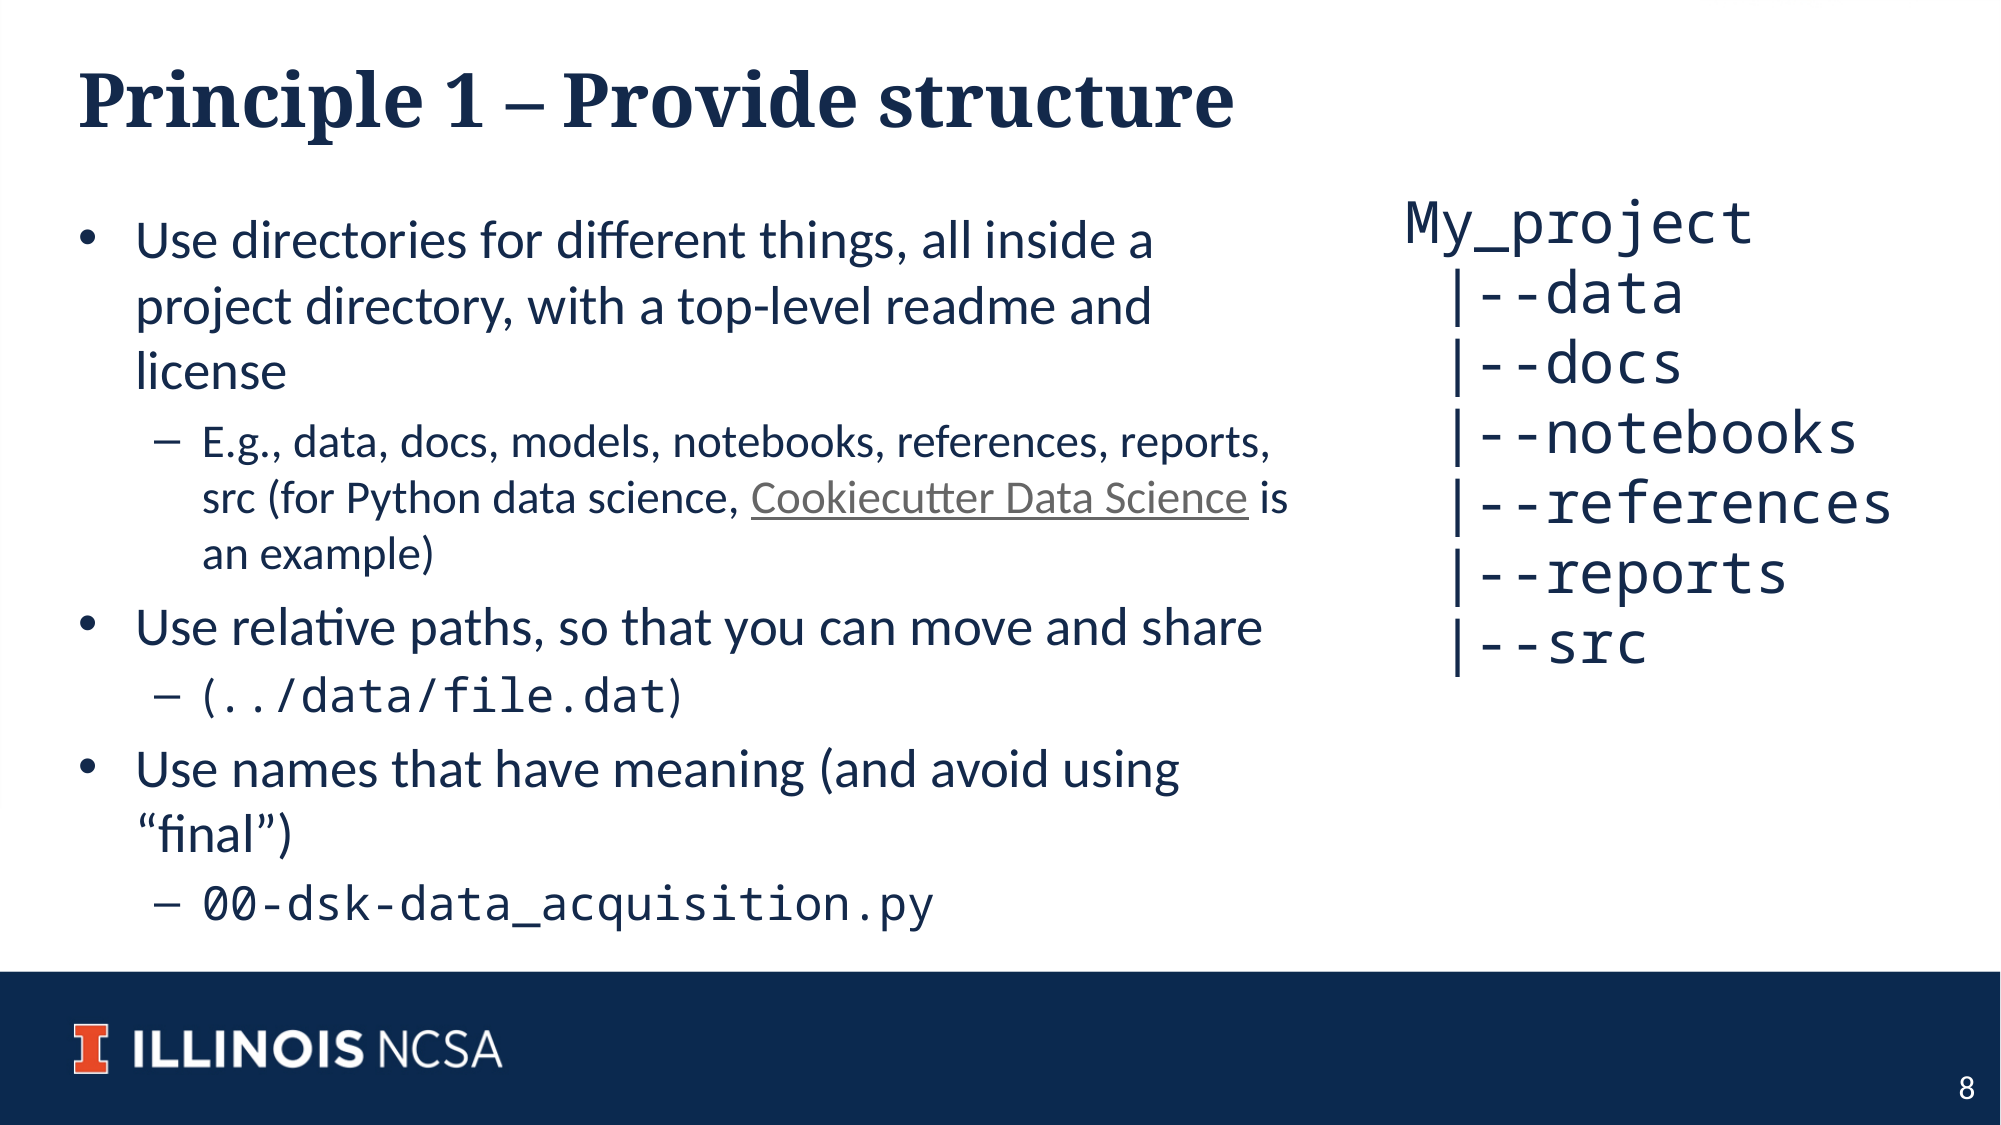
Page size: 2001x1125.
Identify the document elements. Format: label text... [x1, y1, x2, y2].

title Principle 1 – Provide structure [63, 44, 1934, 165]
list Use directories for different things, all inside a project directory, with a top-level readme and license E.g., data, docs, models, notebooks, references, reports, src (for Python data science, Cookiecutter Data Science is an example) Use relative paths, so that you can move and share (../data/file.dat) Use names that have meaning (and avoid using “final”) 00-dsk-data_acquisition.py [63, 196, 1312, 947]
picture [0, 0, 2001, 1125]
text_box My_project |--data |--docs |--notebooks |--references |--reports |--src [1390, 178, 1933, 929]
